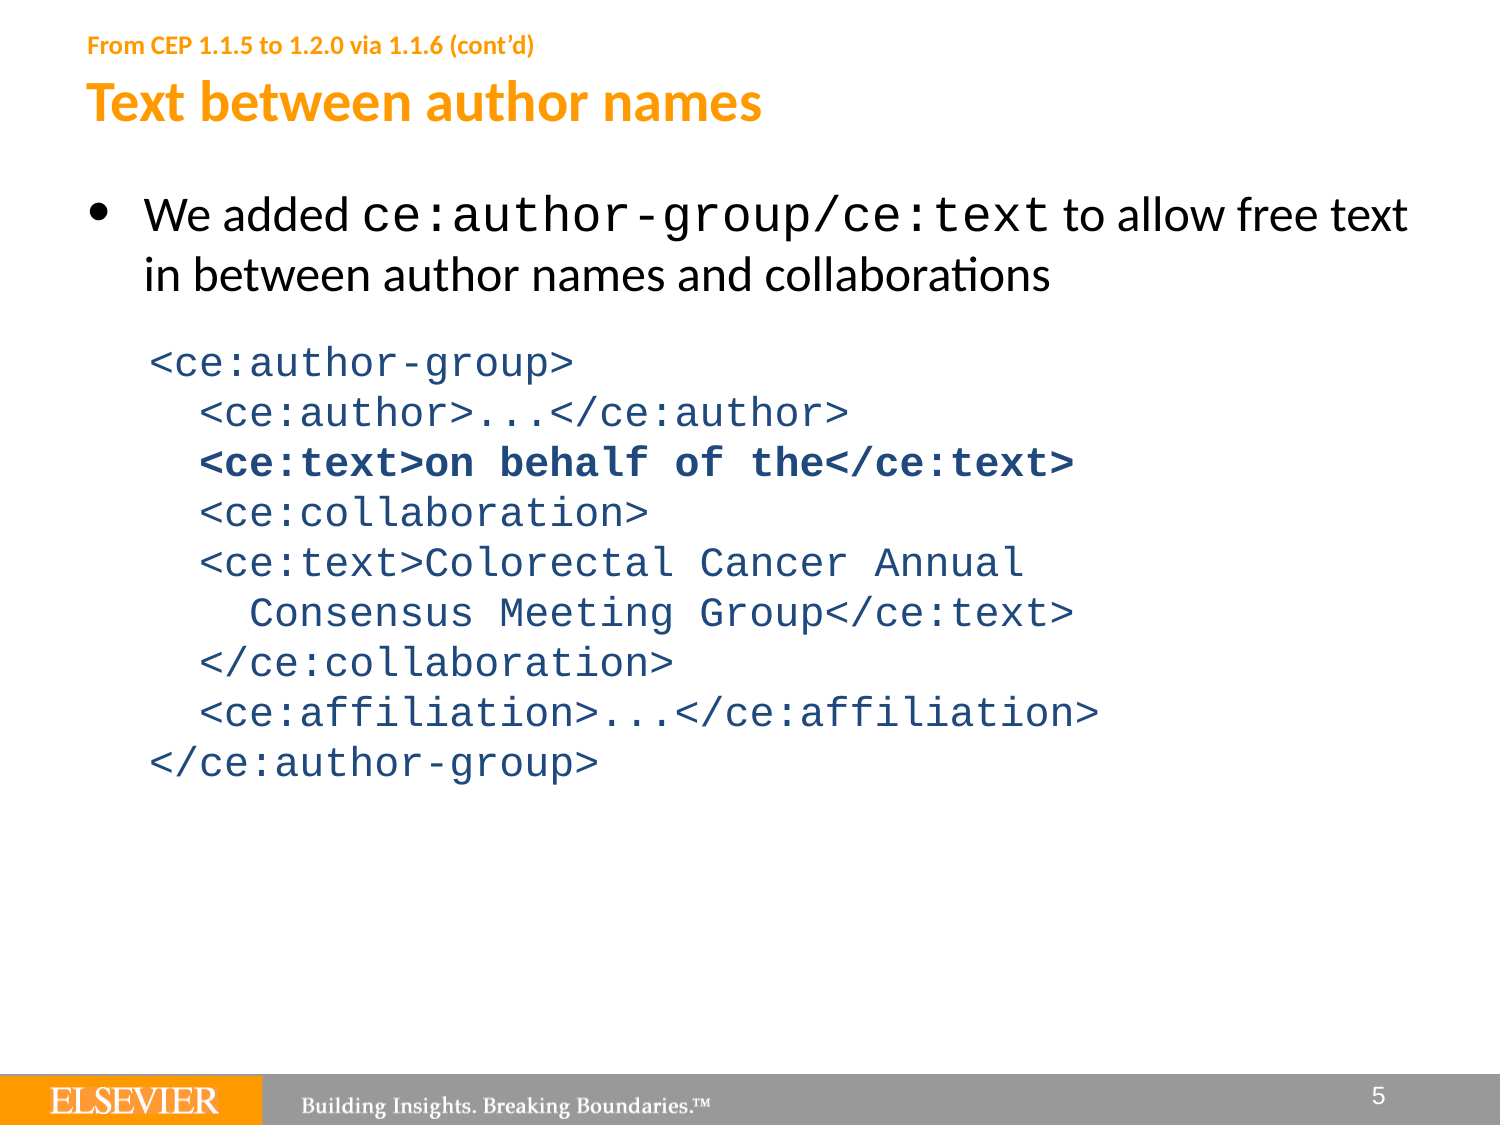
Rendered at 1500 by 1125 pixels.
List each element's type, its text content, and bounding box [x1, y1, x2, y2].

title Text between author names [71, 69, 1429, 161]
list From CEP 1.1.5 to 1.2.0 via 1.1.6 (cont’d) [71, 20, 1430, 69]
picture [0, 1074, 1500, 1125]
list We added ce:author-group/ce:text to allow free text in between author names and collaborations <ce:author-group> <ce:author>...</ce:author> <ce:text>on behalf of the</ce:text> <ce:collaboration> <ce:text>Colorectal Cancer Annual Consensus Meeting Group</ce:text> </ce:collaboration> <ce:affiliation>...</ce:affiliation> </ce:author-group> [72, 173, 1427, 1033]
slide_number 5 [1357, 1071, 1432, 1119]
picture [50, 1087, 219, 1114]
